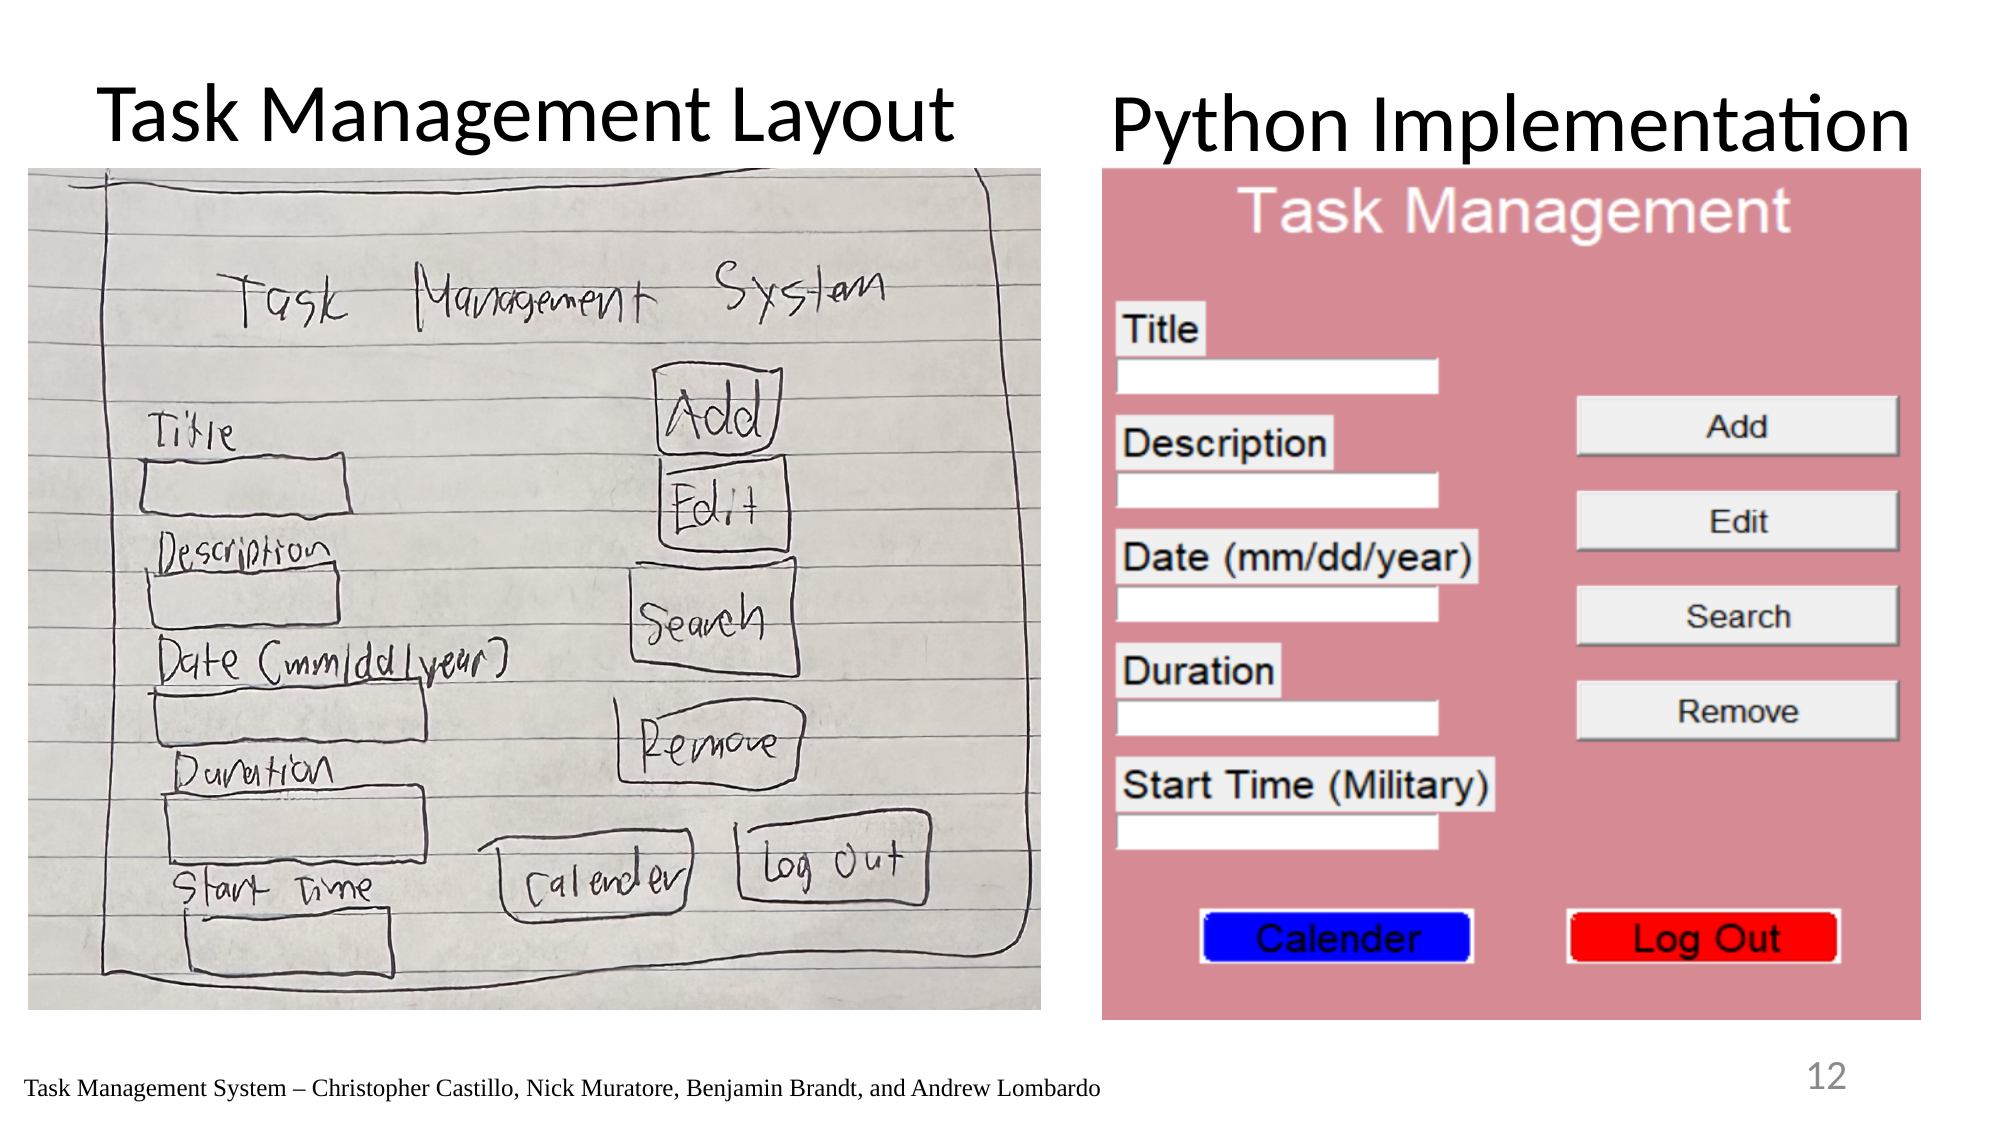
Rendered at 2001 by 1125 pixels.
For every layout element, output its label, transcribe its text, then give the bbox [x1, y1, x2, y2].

slide_number 12 [1412, 1042, 1863, 1103]
footer Task Management System – Christopher Castillo, Nick Muratore, Benjamin Brandt, and Andrew Lombardo [8, 1056, 1319, 1117]
text_box Task Management Layout [81, 50, 1027, 166]
picture [1101, 167, 1921, 1020]
text_box Python Implementation [1095, 60, 2000, 176]
picture [28, 168, 1041, 1010]
